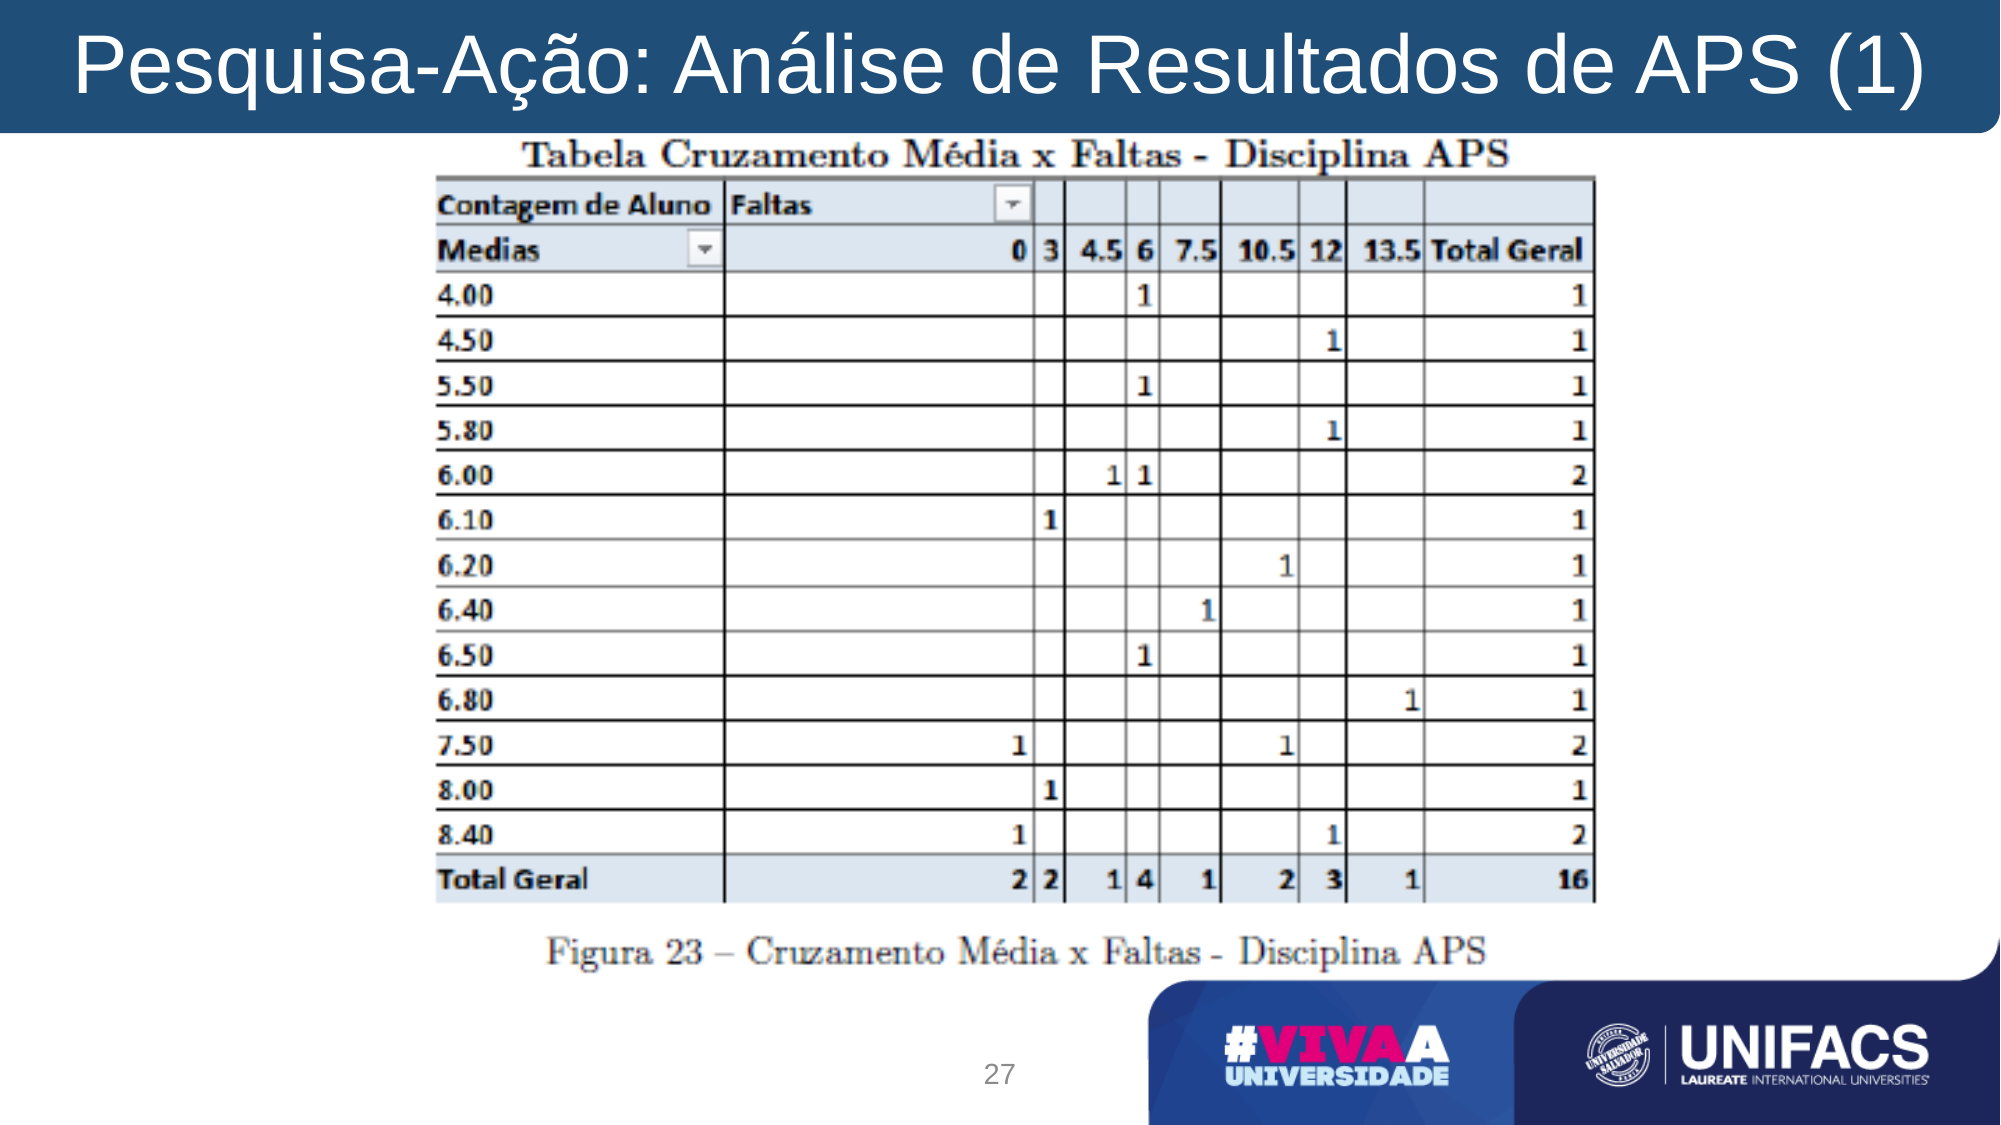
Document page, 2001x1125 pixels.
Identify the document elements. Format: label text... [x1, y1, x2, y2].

picture [499, 932, 2000, 1125]
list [423, 129, 1605, 979]
title Pesquisa-Ação: Análise de Resultados de APS (1) [0, 0, 2000, 134]
